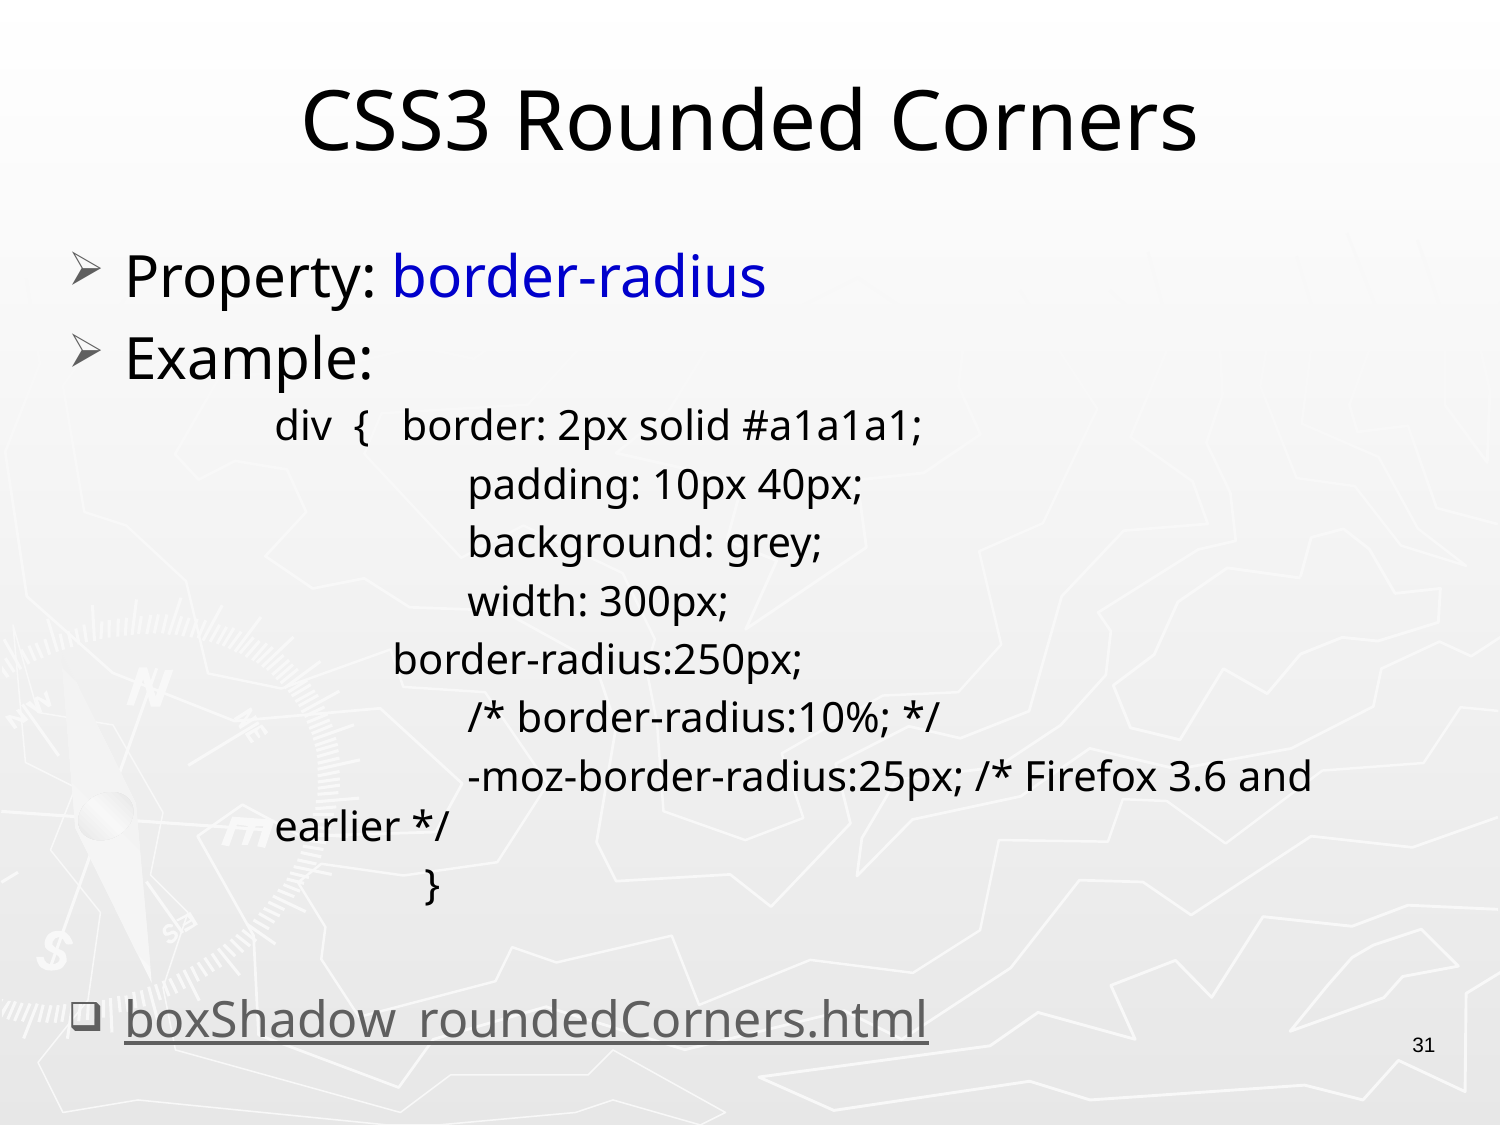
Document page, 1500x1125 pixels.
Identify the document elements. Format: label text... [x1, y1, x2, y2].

slide_number 31 [1074, 1024, 1451, 1103]
title CSS3 Rounded Corners [49, 37, 1451, 197]
list Property: border-radius Example: div { border: 2px solid #a1a1a1; padding: 10px 40px; background: grey; width: 300px; border-radius:250px; /* border-radius:10%; */ -moz-border-radius:25px; /* Firefox 3.6 and earlier */ } boxShadow_roundedCorners.html [53, 231, 1455, 970]
